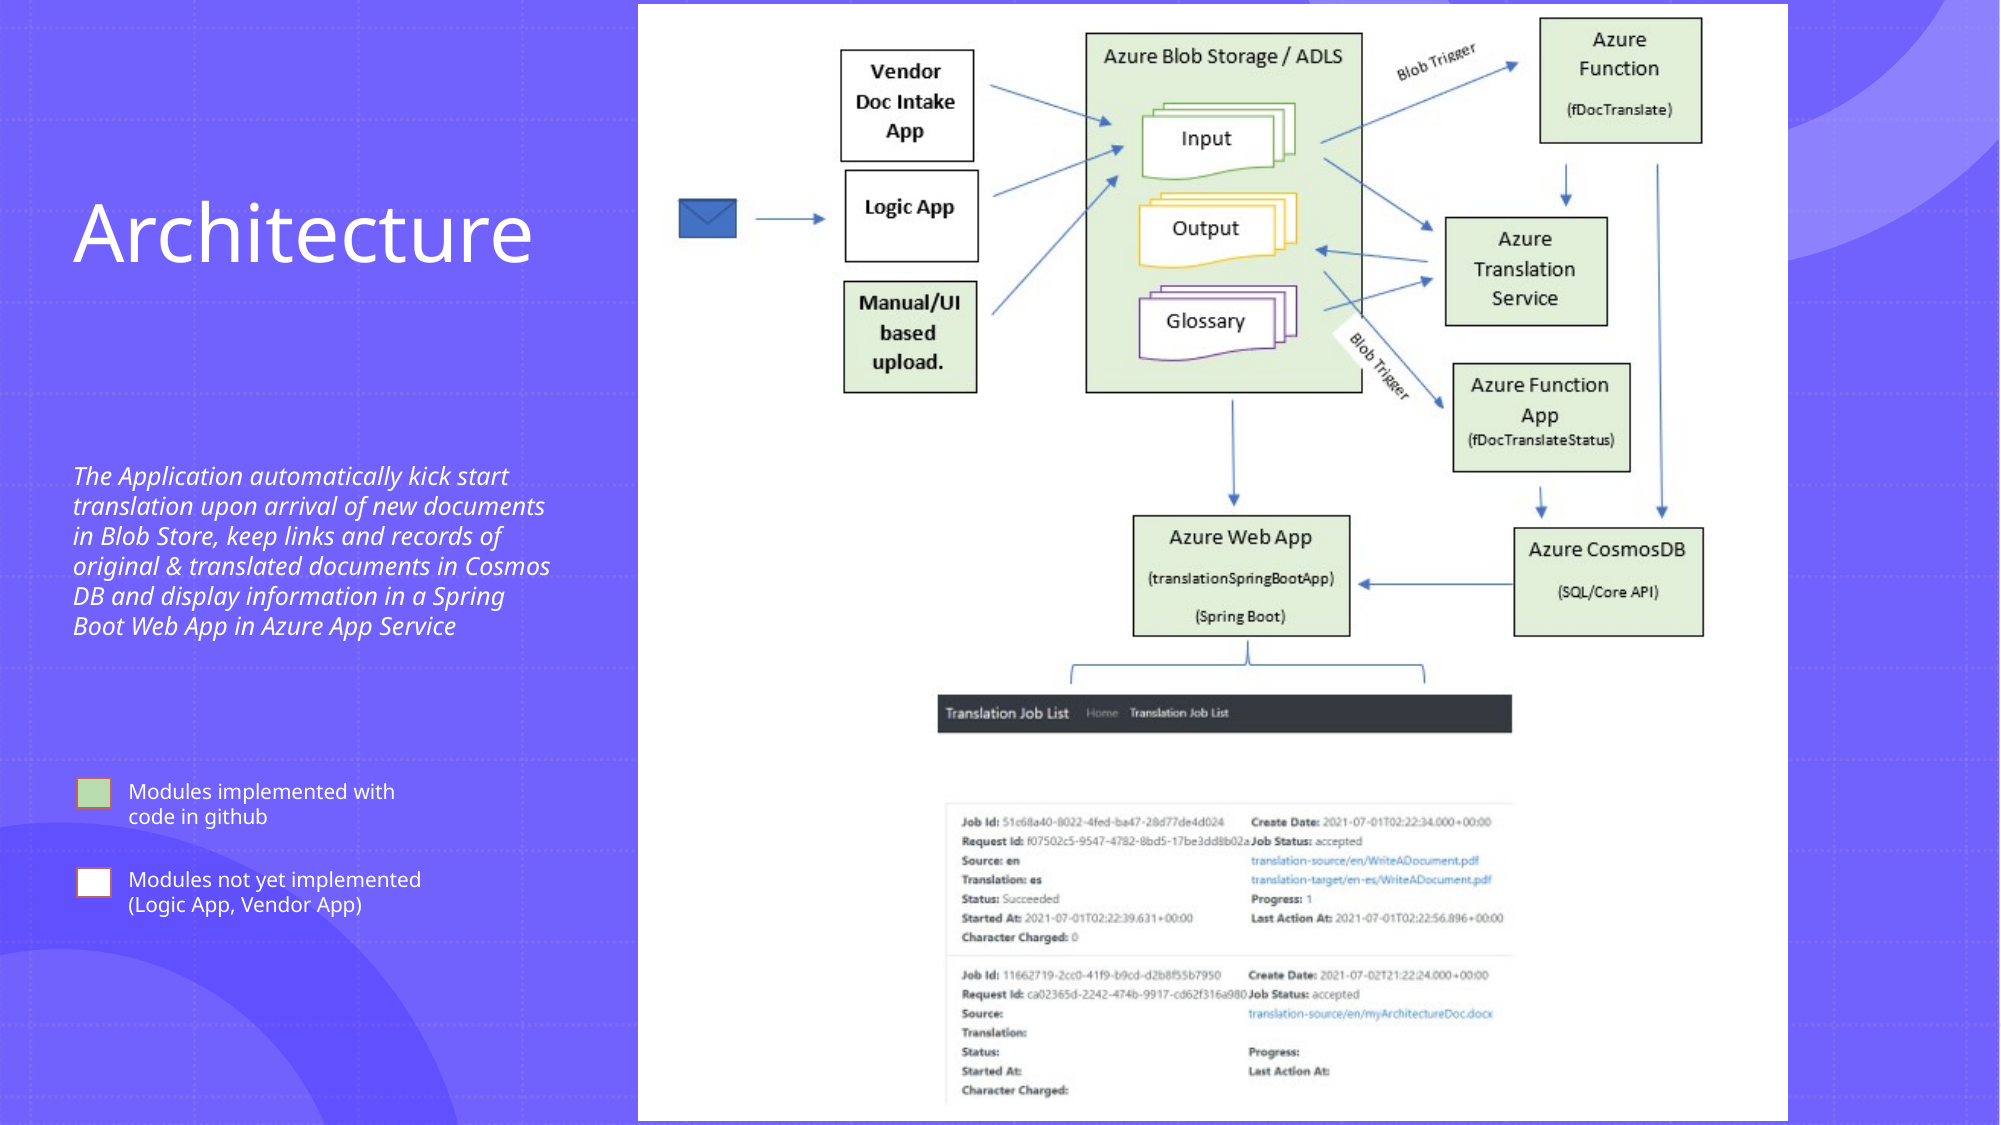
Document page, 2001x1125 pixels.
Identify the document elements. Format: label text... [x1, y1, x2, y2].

text_box Modules not yet implemented (Logic App, Vendor App) [113, 858, 449, 924]
text_box [76, 867, 112, 898]
text_box Modules implemented with code in github [113, 770, 420, 836]
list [638, 4, 1788, 1121]
title Architecture [58, 184, 573, 289]
text_box The Application automatically kick start translation upon arrival of new documents in Blob Store, keep links and records of original & translated documents in Cosmos DB and display information in a Spring Boot Web App in Azure App Service [58, 452, 573, 648]
text_box [76, 777, 112, 809]
